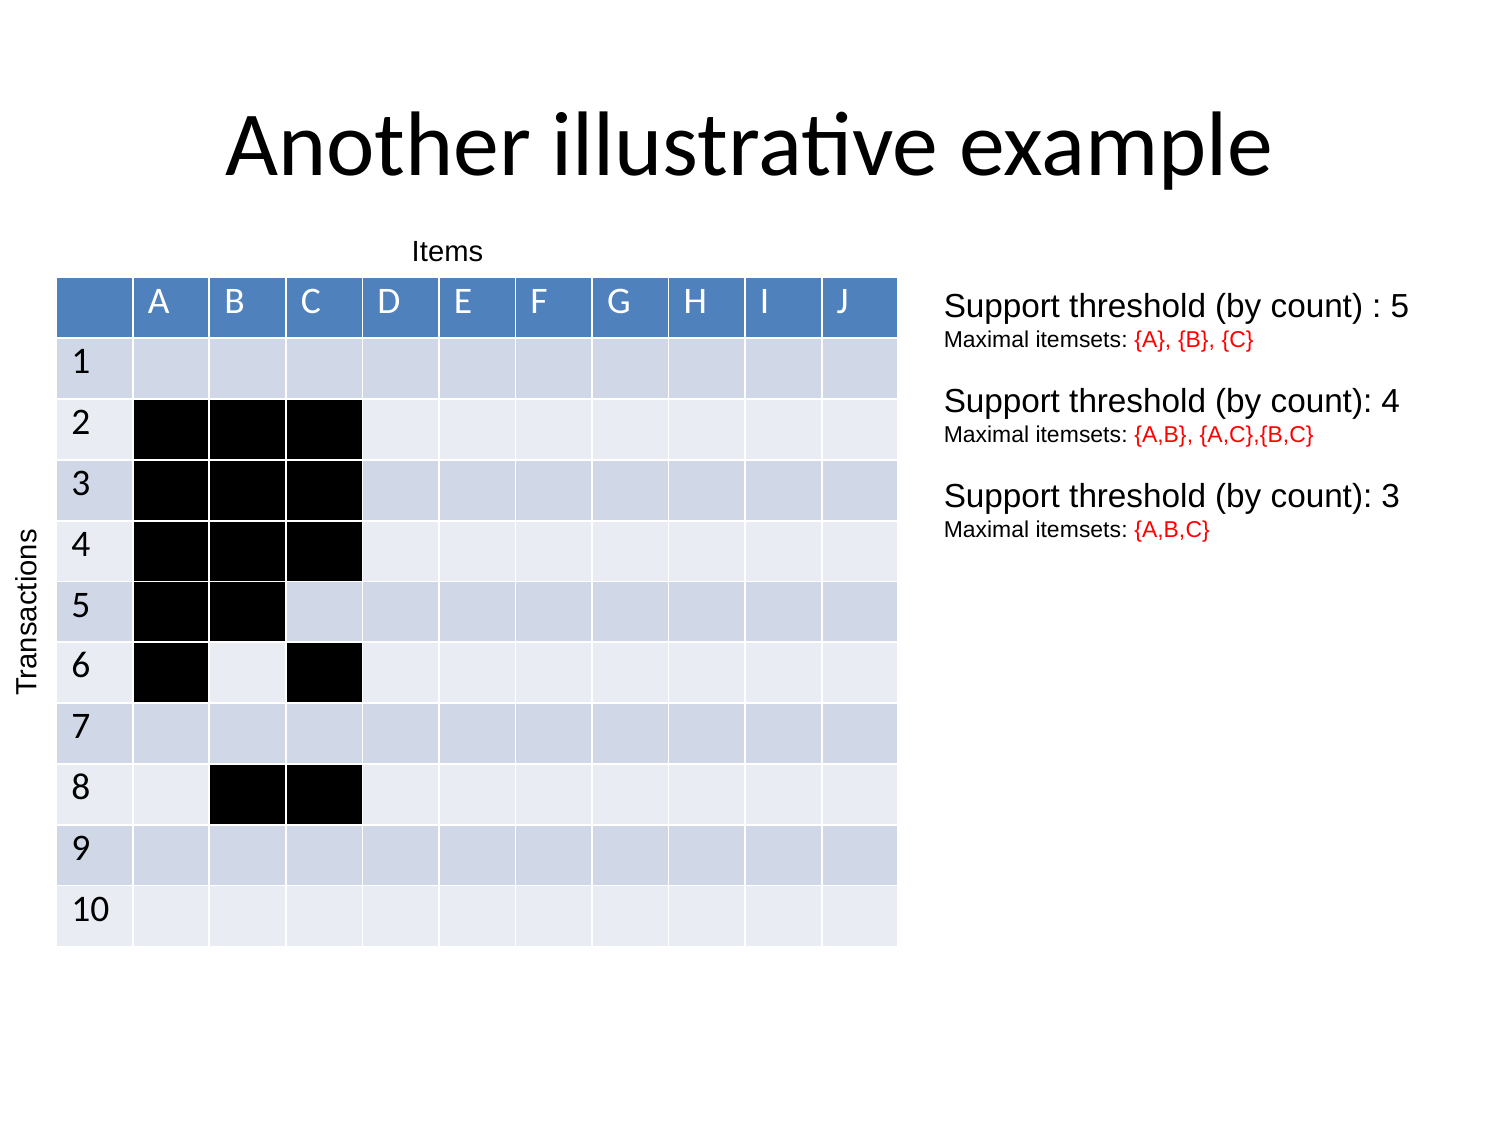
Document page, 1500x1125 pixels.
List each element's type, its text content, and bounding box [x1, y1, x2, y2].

table_cell [134, 400, 208, 459]
table_cell [287, 643, 362, 702]
table_cell [363, 826, 438, 885]
table_cell [134, 826, 208, 885]
table_cell [210, 582, 285, 641]
table_cell [287, 339, 362, 398]
table_cell [516, 886, 591, 946]
table_header B [210, 278, 285, 337]
table_cell 2 [57, 400, 132, 459]
table_cell [134, 339, 208, 398]
table_cell [440, 886, 515, 946]
table_cell [823, 400, 897, 459]
table_cell [746, 643, 821, 702]
table_cell [593, 339, 668, 398]
table_header C [287, 278, 362, 337]
table_cell 3 [57, 461, 132, 520]
table_cell [516, 765, 591, 824]
table_cell [823, 522, 897, 581]
table_cell [287, 886, 362, 946]
table_cell [440, 582, 515, 641]
table_cell [440, 522, 515, 581]
table_header [57, 278, 132, 337]
table_cell [823, 826, 897, 885]
table_cell [746, 339, 821, 398]
table_header H [669, 278, 744, 337]
table_header J [823, 278, 897, 337]
title Another illustrative example [75, 45, 1425, 233]
table_cell [823, 765, 897, 824]
table_cell [669, 704, 744, 763]
table_cell 6 [57, 643, 132, 702]
table_cell [823, 582, 897, 641]
table_cell [669, 400, 744, 459]
table_cell [210, 826, 285, 885]
table_cell [134, 765, 208, 824]
table_cell [363, 339, 438, 398]
table_cell [363, 400, 438, 459]
table_cell [363, 643, 438, 702]
table_cell [134, 582, 208, 641]
table_cell [363, 582, 438, 641]
table_cell [363, 522, 438, 581]
table_header D [363, 278, 438, 337]
text_box Items [396, 224, 499, 275]
table_cell [210, 339, 285, 398]
table_cell [440, 643, 515, 702]
table_cell [210, 765, 285, 824]
table_cell [593, 400, 668, 459]
table_header I [746, 278, 821, 337]
table_cell [593, 826, 668, 885]
table_cell [516, 582, 591, 641]
table_cell [516, 339, 591, 398]
table_cell [363, 704, 438, 763]
table_cell [363, 461, 438, 520]
table_cell [210, 522, 285, 581]
table_cell [669, 826, 744, 885]
table_cell [746, 582, 821, 641]
table_cell 9 [57, 826, 132, 885]
table_cell [669, 582, 744, 641]
table_header F [516, 278, 591, 337]
table_cell [823, 461, 897, 520]
table_cell [210, 400, 285, 459]
table_cell [746, 400, 821, 459]
table_cell [287, 826, 362, 885]
table_cell [210, 704, 285, 763]
table_cell 7 [57, 704, 132, 763]
table_cell [516, 704, 591, 763]
table_cell [210, 886, 285, 946]
table_cell [669, 886, 744, 946]
table_cell [440, 765, 515, 824]
table_cell [746, 826, 821, 885]
table_cell [287, 765, 362, 824]
table_cell [669, 643, 744, 702]
table_cell [593, 886, 668, 946]
table_cell [746, 886, 821, 946]
table_cell [287, 522, 362, 581]
table_cell [516, 400, 591, 459]
table_cell [516, 522, 591, 581]
table_cell [593, 704, 668, 763]
table_header G [593, 278, 668, 337]
table_cell 10 [57, 886, 132, 946]
text_box Support threshold (by count) : 5 Maximal itemsets: {A}, {B}, {C} Support threshold (by count): 4 Maximal itemsets: {A,B}, {A,C},{B,C} Support threshold (by count): 3 Maximal itemsets: {A,B,C} [928, 277, 1425, 550]
table_cell [134, 643, 208, 702]
table_cell [134, 522, 208, 581]
table_cell [134, 886, 208, 946]
table_cell [593, 765, 668, 824]
table_cell [746, 704, 821, 763]
table_cell [363, 765, 438, 824]
table_cell [669, 461, 744, 520]
table_cell [823, 339, 897, 398]
table_cell [593, 522, 668, 581]
table_cell [287, 461, 362, 520]
table_cell [746, 522, 821, 581]
table_cell [287, 400, 362, 459]
table_cell [746, 765, 821, 824]
table_cell [440, 339, 515, 398]
table_cell [823, 704, 897, 763]
table_cell [823, 643, 897, 702]
table_cell [134, 704, 208, 763]
table_cell [516, 826, 591, 885]
table_cell [669, 522, 744, 581]
table_cell 4 [57, 522, 132, 581]
table_cell [287, 582, 362, 641]
table_cell [363, 886, 438, 946]
table_cell [669, 339, 744, 398]
table_cell [516, 643, 591, 702]
table_cell 1 [57, 339, 132, 398]
table_cell [210, 643, 285, 702]
text_box Transactions [0, 514, 50, 711]
table_cell [440, 826, 515, 885]
table_cell [669, 765, 744, 824]
table_cell [593, 643, 668, 702]
table_header E [440, 278, 515, 337]
table_cell [440, 400, 515, 459]
table_cell [440, 704, 515, 763]
table_cell 5 [57, 582, 132, 641]
table_cell [440, 461, 515, 520]
table_header A [134, 278, 208, 337]
table_cell [823, 886, 897, 946]
table_cell [134, 461, 208, 520]
table_cell 8 [57, 765, 132, 824]
table_cell [516, 461, 591, 520]
table_cell [210, 461, 285, 520]
table_cell [593, 461, 668, 520]
table_cell [746, 461, 821, 520]
table_cell [593, 582, 668, 641]
table_cell [287, 704, 362, 763]
